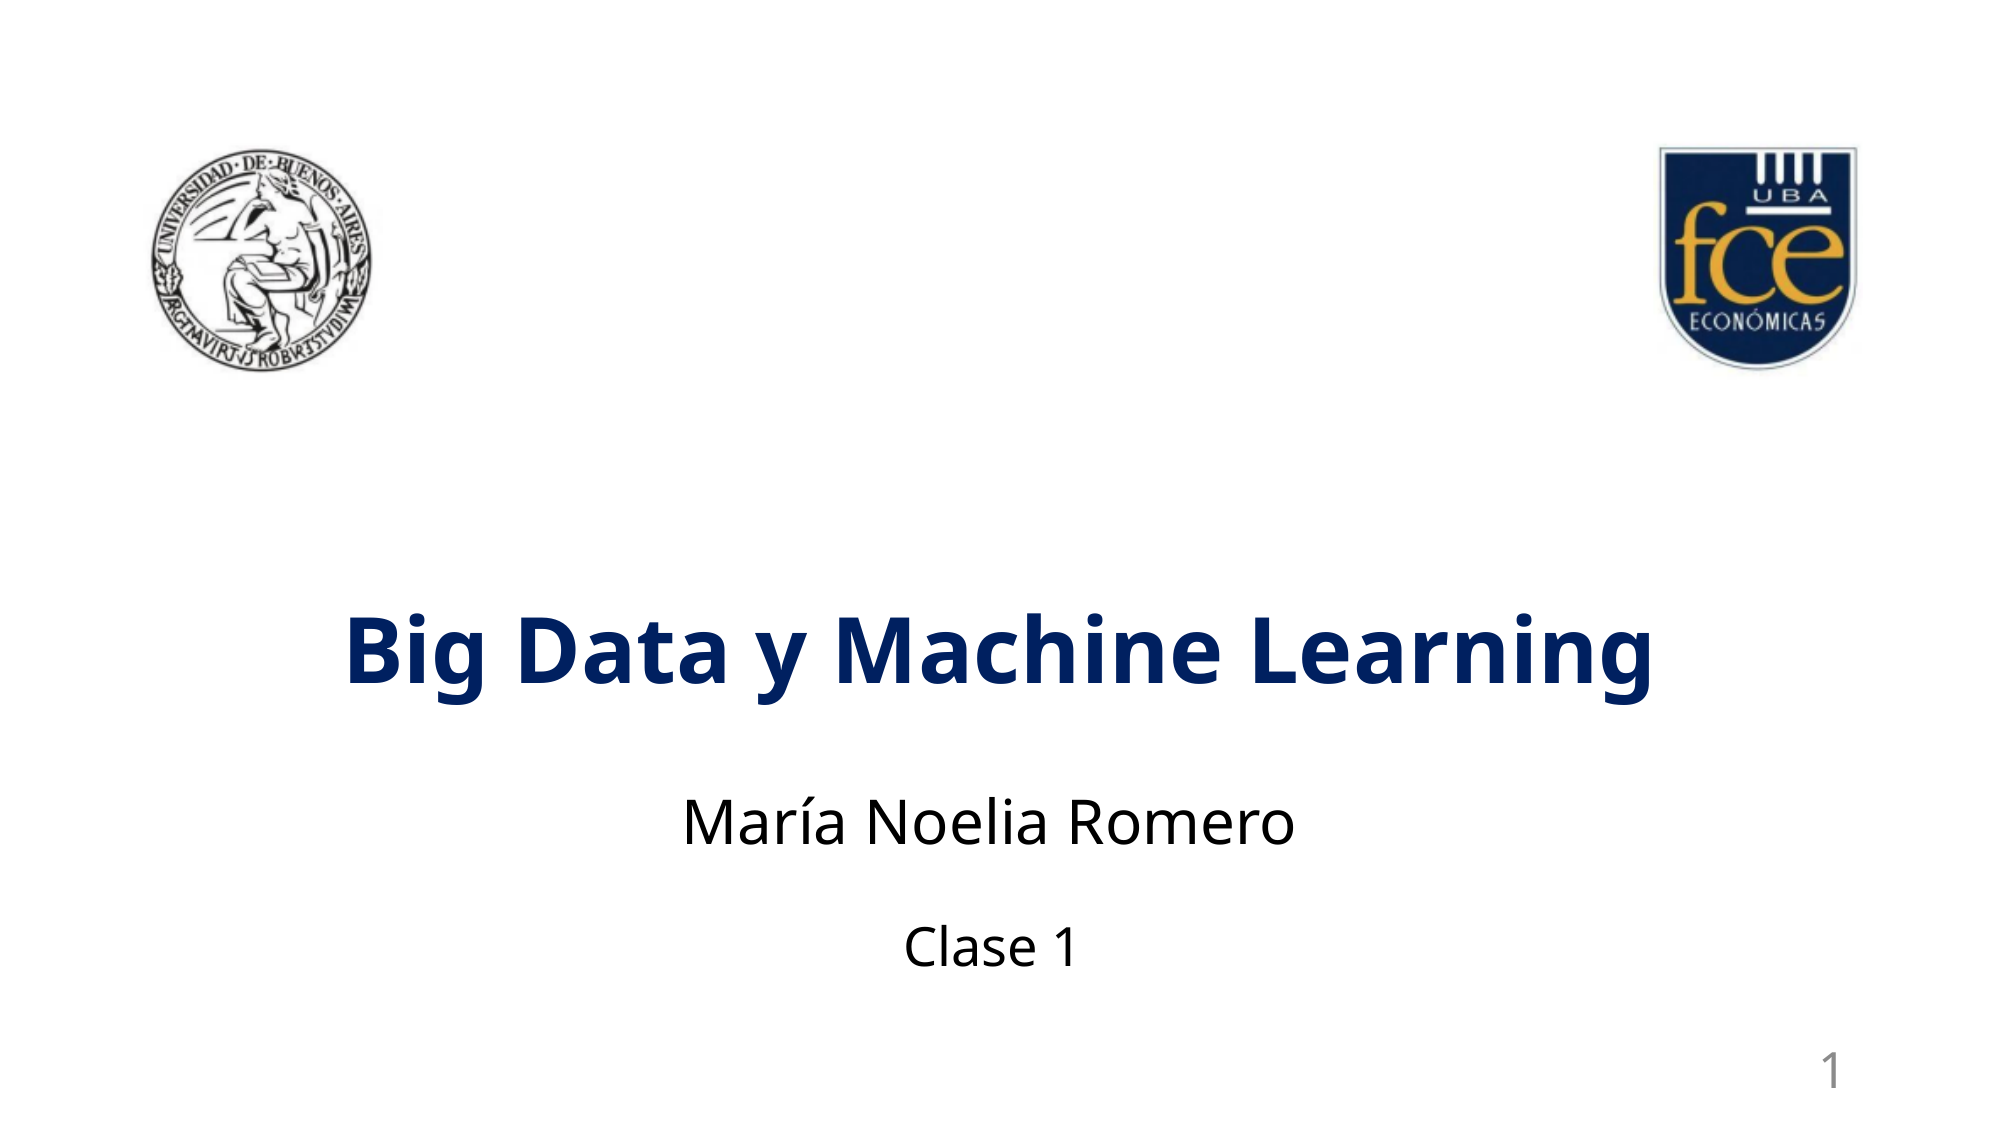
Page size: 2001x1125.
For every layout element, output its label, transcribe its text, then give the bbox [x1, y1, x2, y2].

title Big Data y Machine Learning [249, 319, 1750, 711]
picture [142, 139, 383, 380]
subtitle María Noelia Romero Clase 1 [249, 713, 1750, 985]
slide_number 1 [1412, 1042, 1863, 1103]
picture [1653, 139, 1863, 380]
